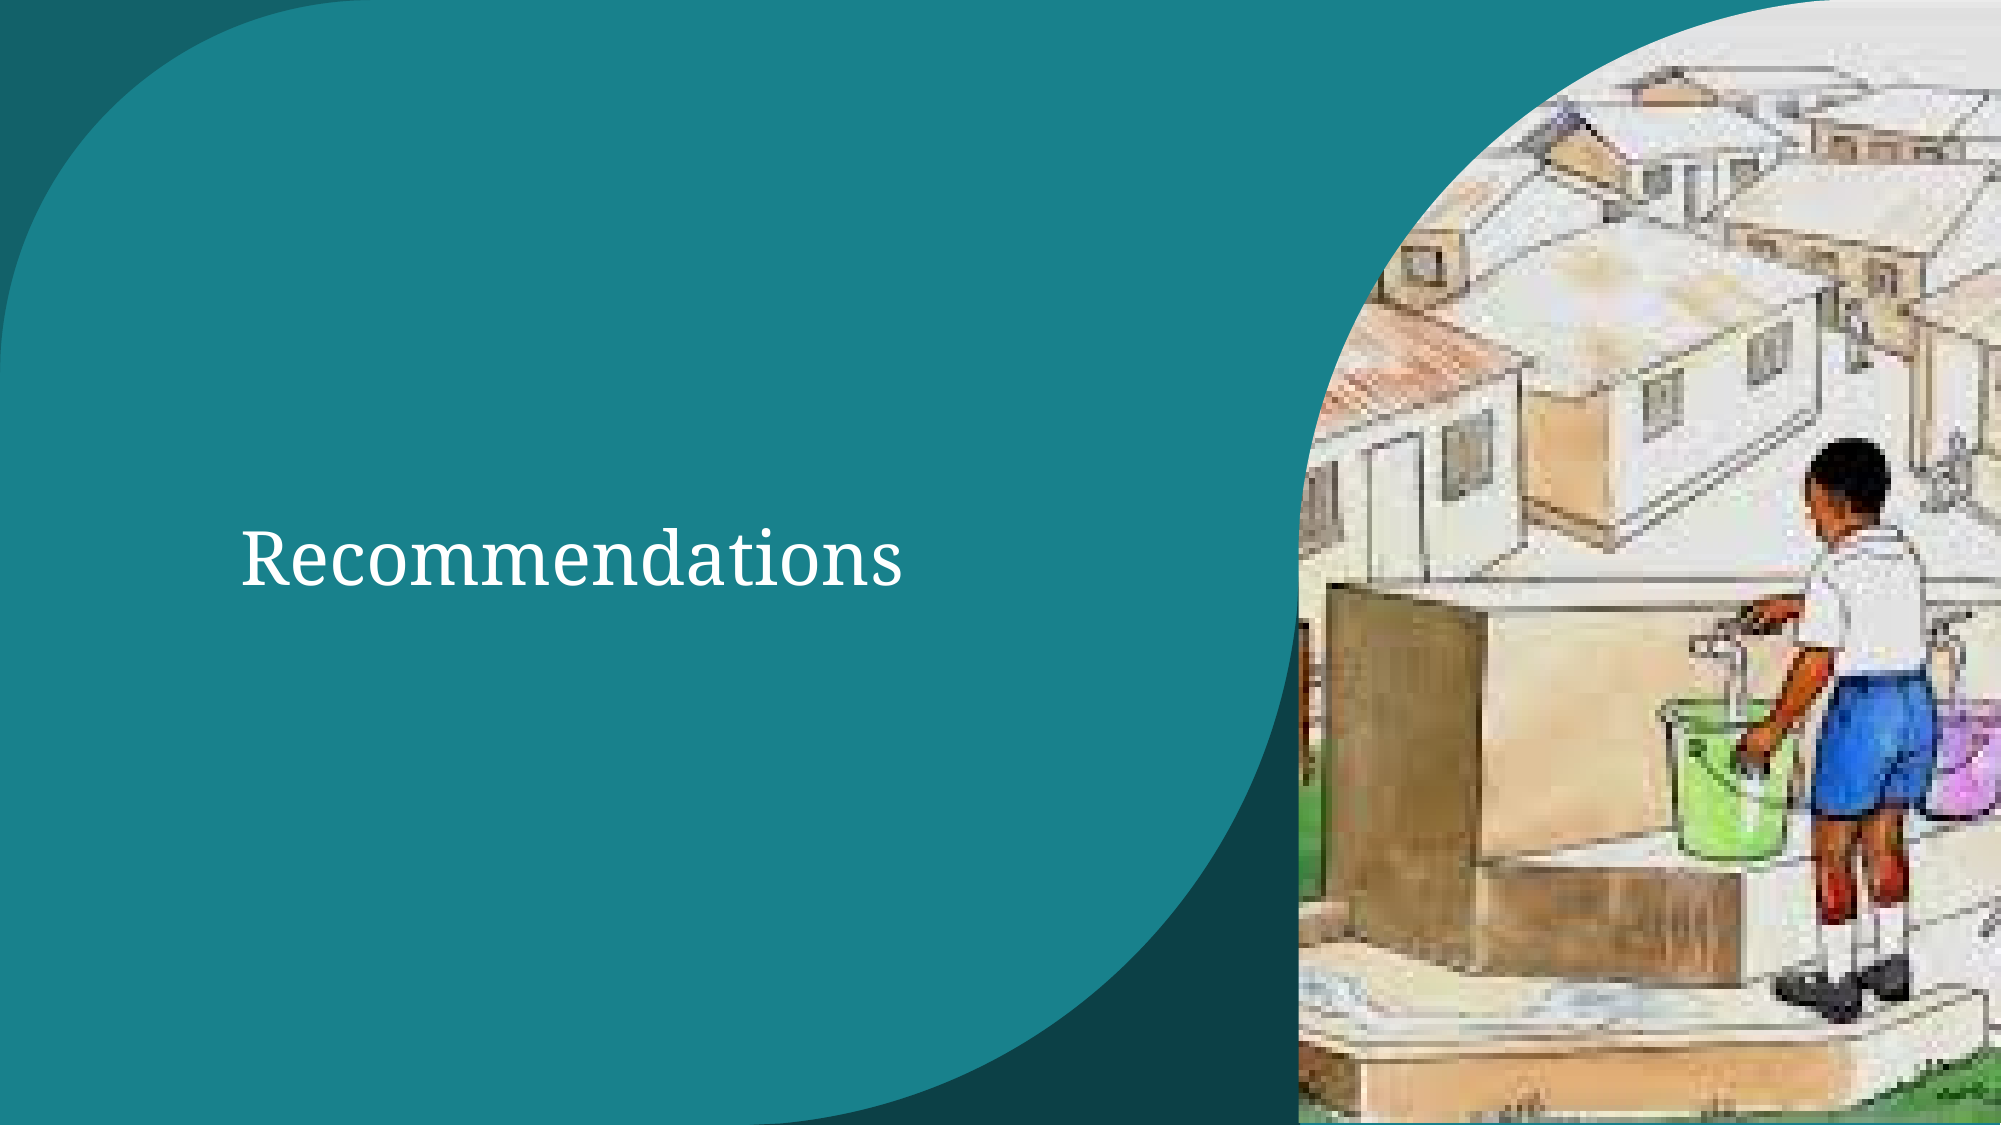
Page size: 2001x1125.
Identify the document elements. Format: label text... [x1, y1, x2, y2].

picture [1298, 0, 2001, 1123]
title Recommendations [225, 232, 1169, 890]
